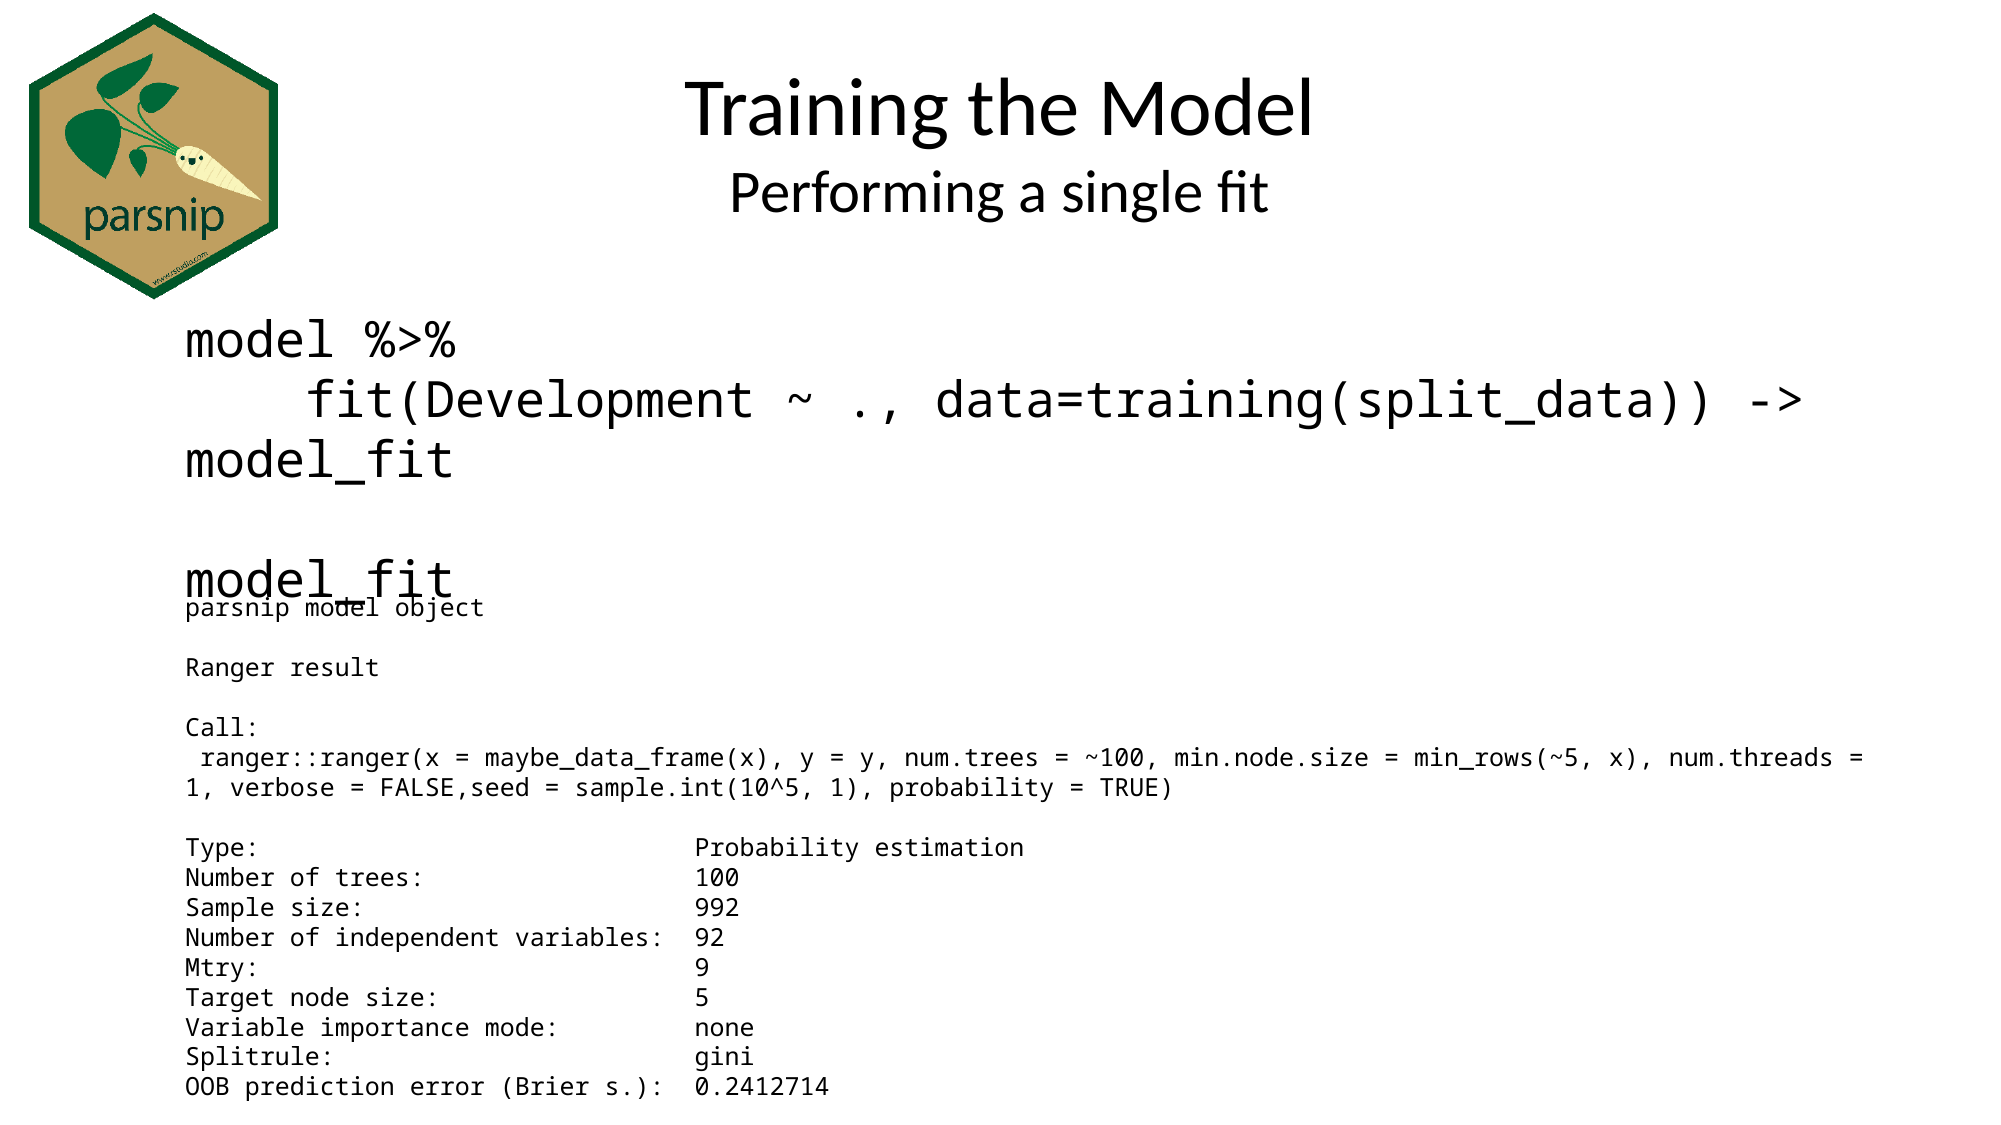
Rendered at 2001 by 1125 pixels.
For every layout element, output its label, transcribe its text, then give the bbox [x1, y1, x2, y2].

picture [29, 12, 278, 301]
title Training the Model Performing a single fit [283, 45, 1900, 233]
text_box model %>% fit(Development ~ ., data=training(split_data)) -> model_fit model_fit [170, 299, 1971, 615]
text_box parsnip model object Ranger result Call: ranger::ranger(x = maybe_data_frame(x), y = y, num.trees = ~100, min.node.size = min_rows(~5, x), num.threads = 1, verbose = FALSE,seed = sample.int(10^5, 1), probability = TRUE) Type: Probability estimation Number of trees: 100 Sample size: 992 Number of independent variables: 92 Mtry: 9 Target node size: 5 Variable importance mode: none Splitrule: gini OOB prediction error (Brier s.): 0.2412714 [170, 584, 1887, 1109]
